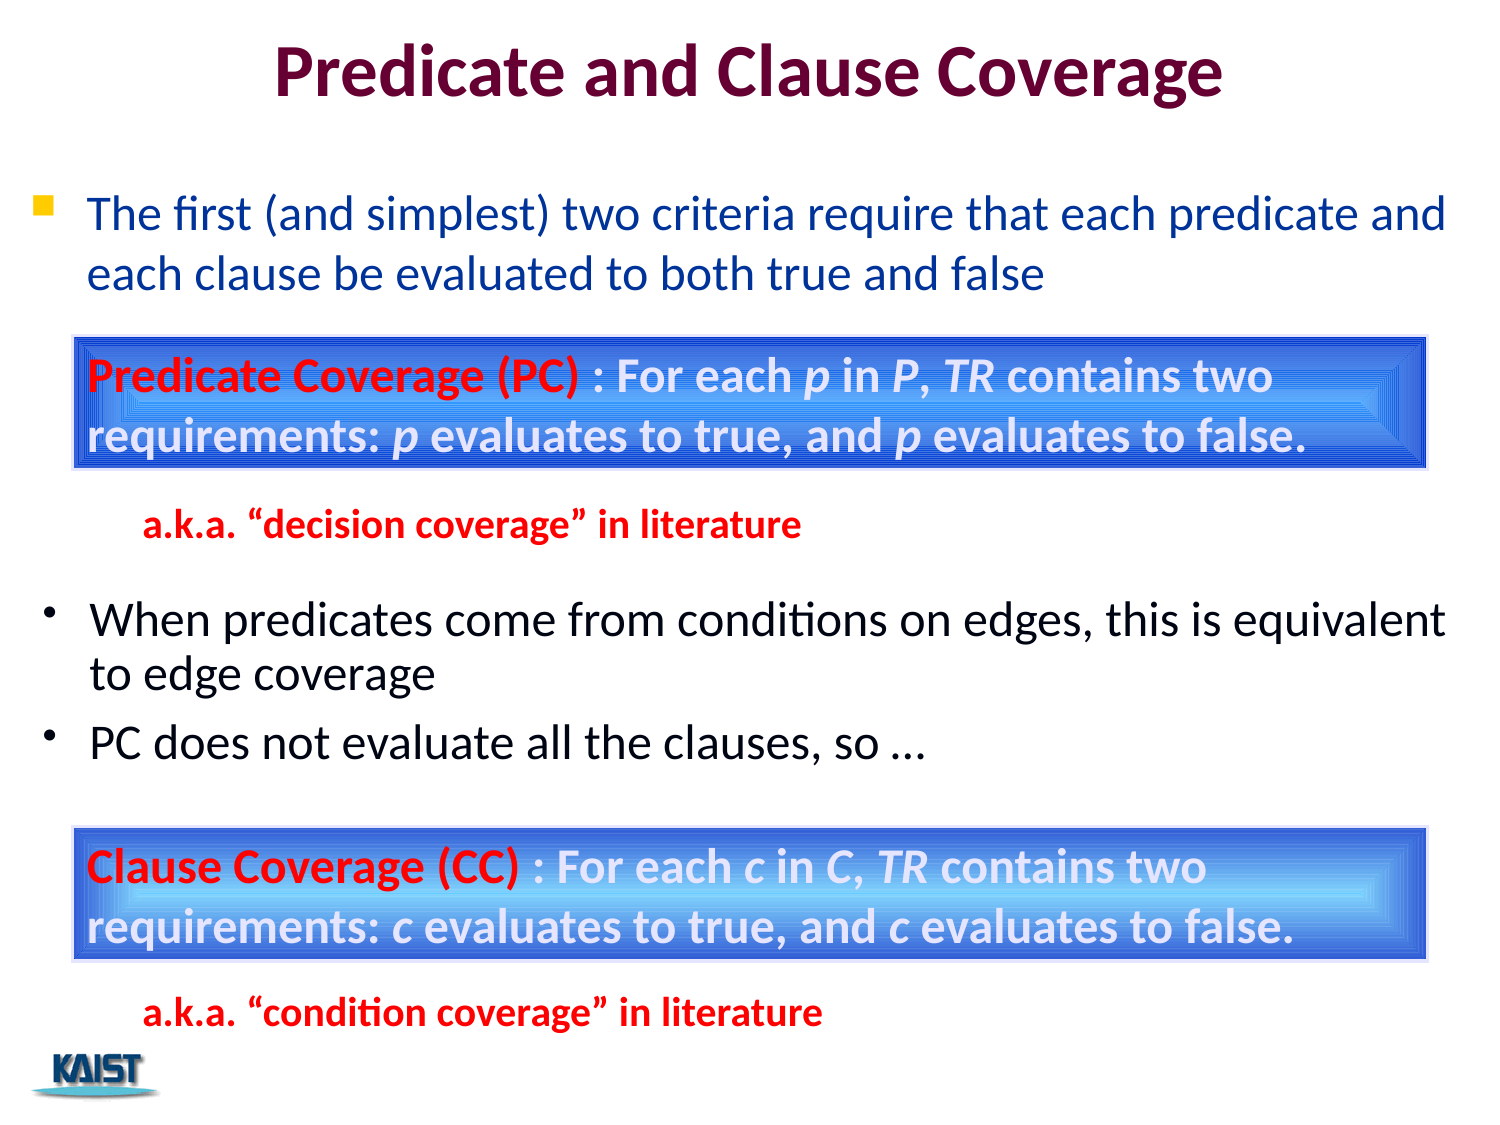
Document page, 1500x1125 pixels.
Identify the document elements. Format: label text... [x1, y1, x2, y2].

list The first (and simplest) two criteria require that each predicate and each clause be evaluated to both true and false [15, 172, 1485, 307]
picture [29, 1052, 162, 1102]
title Predicate and Clause Coverage [112, 7, 1388, 126]
text_box Predicate Coverage (PC) : For each p in P, TR contains two requirements: p evaluates to true, and p evaluates to false. [72, 335, 1428, 470]
text_box Clause Coverage (CC) : For each c in C, TR contains two requirements: c evaluates to true, and c evaluates to false. [72, 826, 1428, 961]
text_box a.k.a. “decision coverage” in literature [127, 489, 818, 555]
text_box a.k.a. “condition coverage” in literature [127, 977, 839, 1043]
text_box When predicates come from conditions on edges, this is equivalent to edge coverage PC does not evaluate all the clauses, so … [27, 585, 1482, 812]
